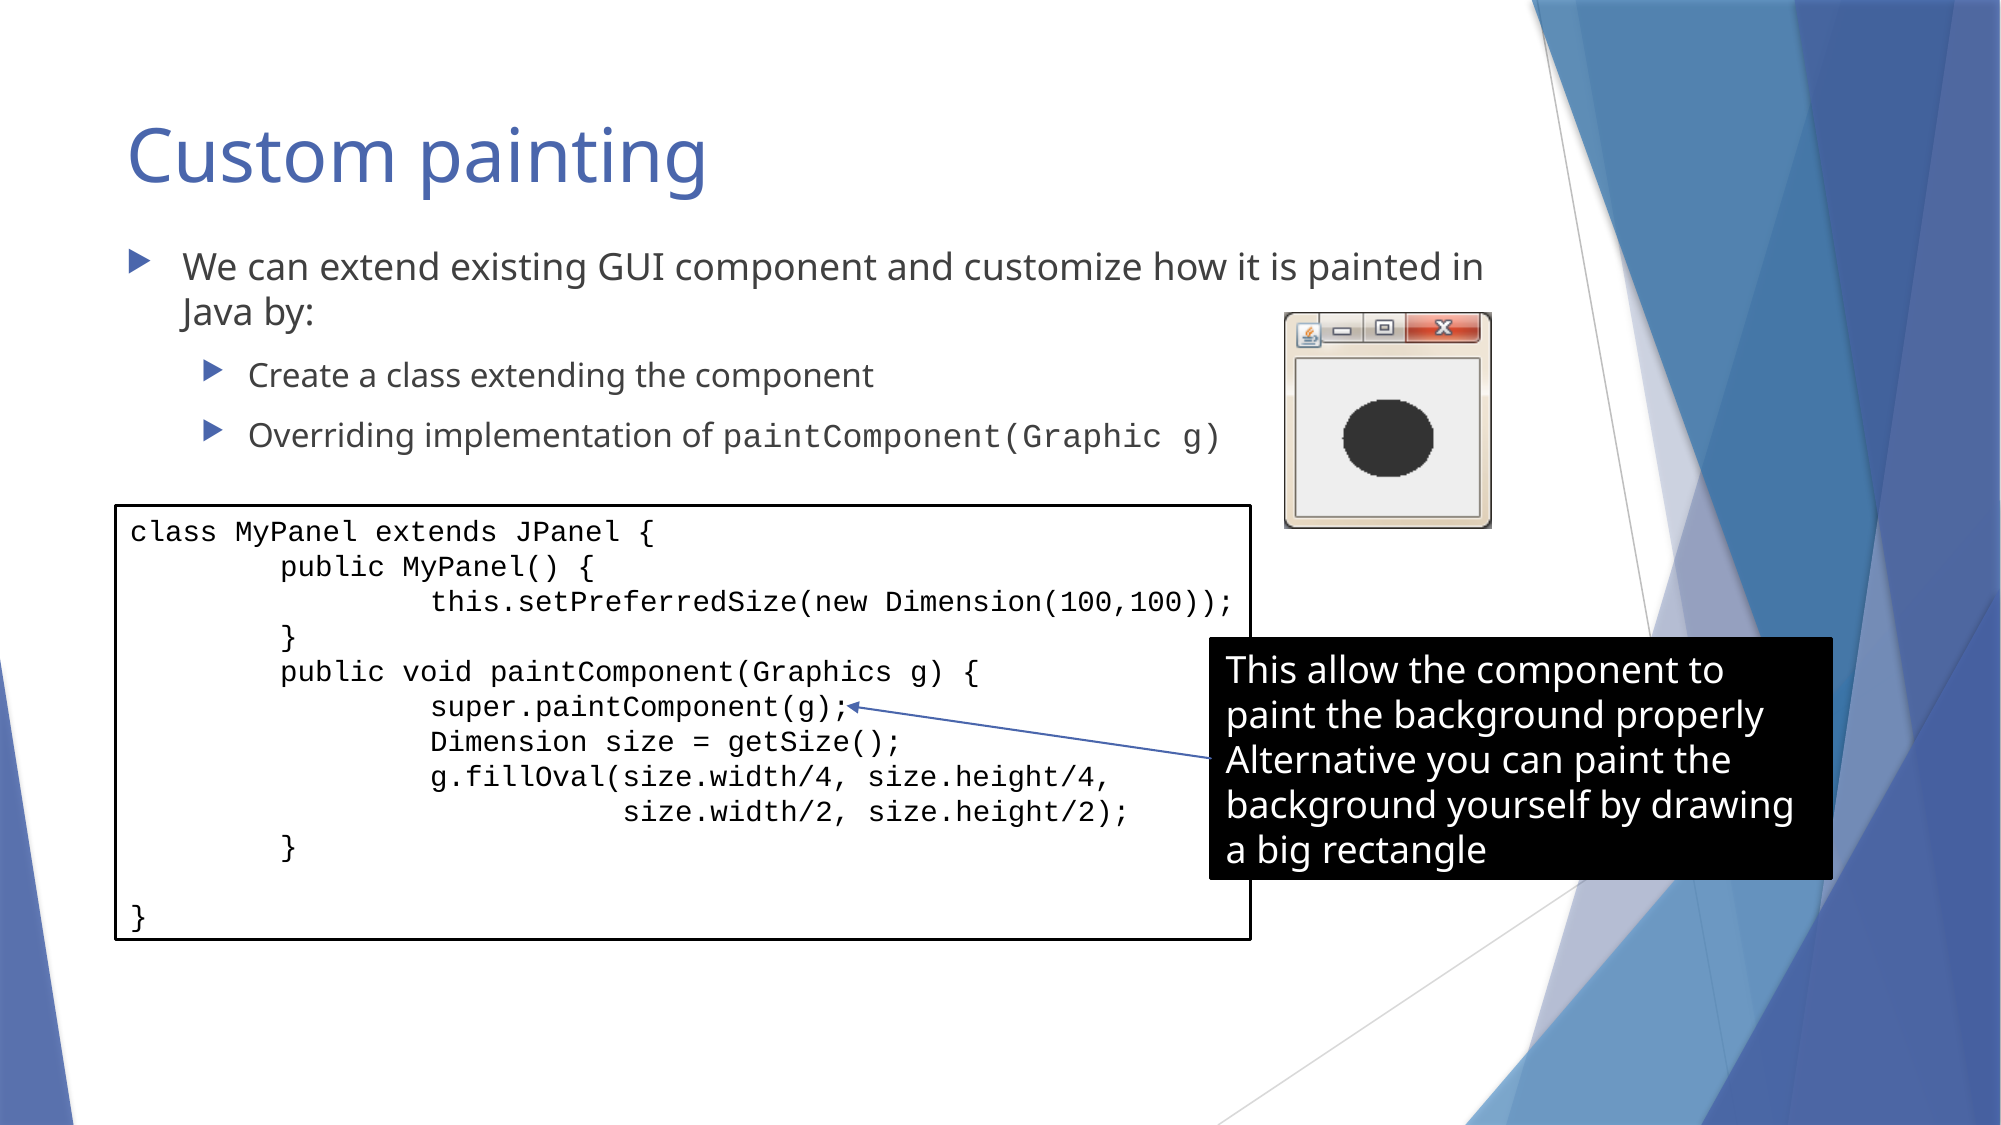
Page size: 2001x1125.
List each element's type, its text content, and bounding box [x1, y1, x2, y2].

text_box class MyPanel extends JPanel { public MyPanel() { this.setPreferredSize(new Dimension(100,100)); } public void paintComponent(Graphics g) { super.paintComponent(g); Dimension size = getSize(); g.fillOval(size.width/4, size.height/4, size.width/2, size.height/2); } } [114, 504, 1252, 941]
picture [1284, 312, 1492, 529]
title Custom painting [111, 99, 1522, 221]
list We can extend existing GUI component and customize how it is painted in Java by: Create a class extending the component Overriding implementation of paintComponent(Graphic g) [111, 235, 1522, 991]
text_box This allow the component to paint the background properly Alternative you can paint the background yourself by drawing a big rectangle [1209, 637, 1833, 880]
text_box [845, 705, 1212, 761]
